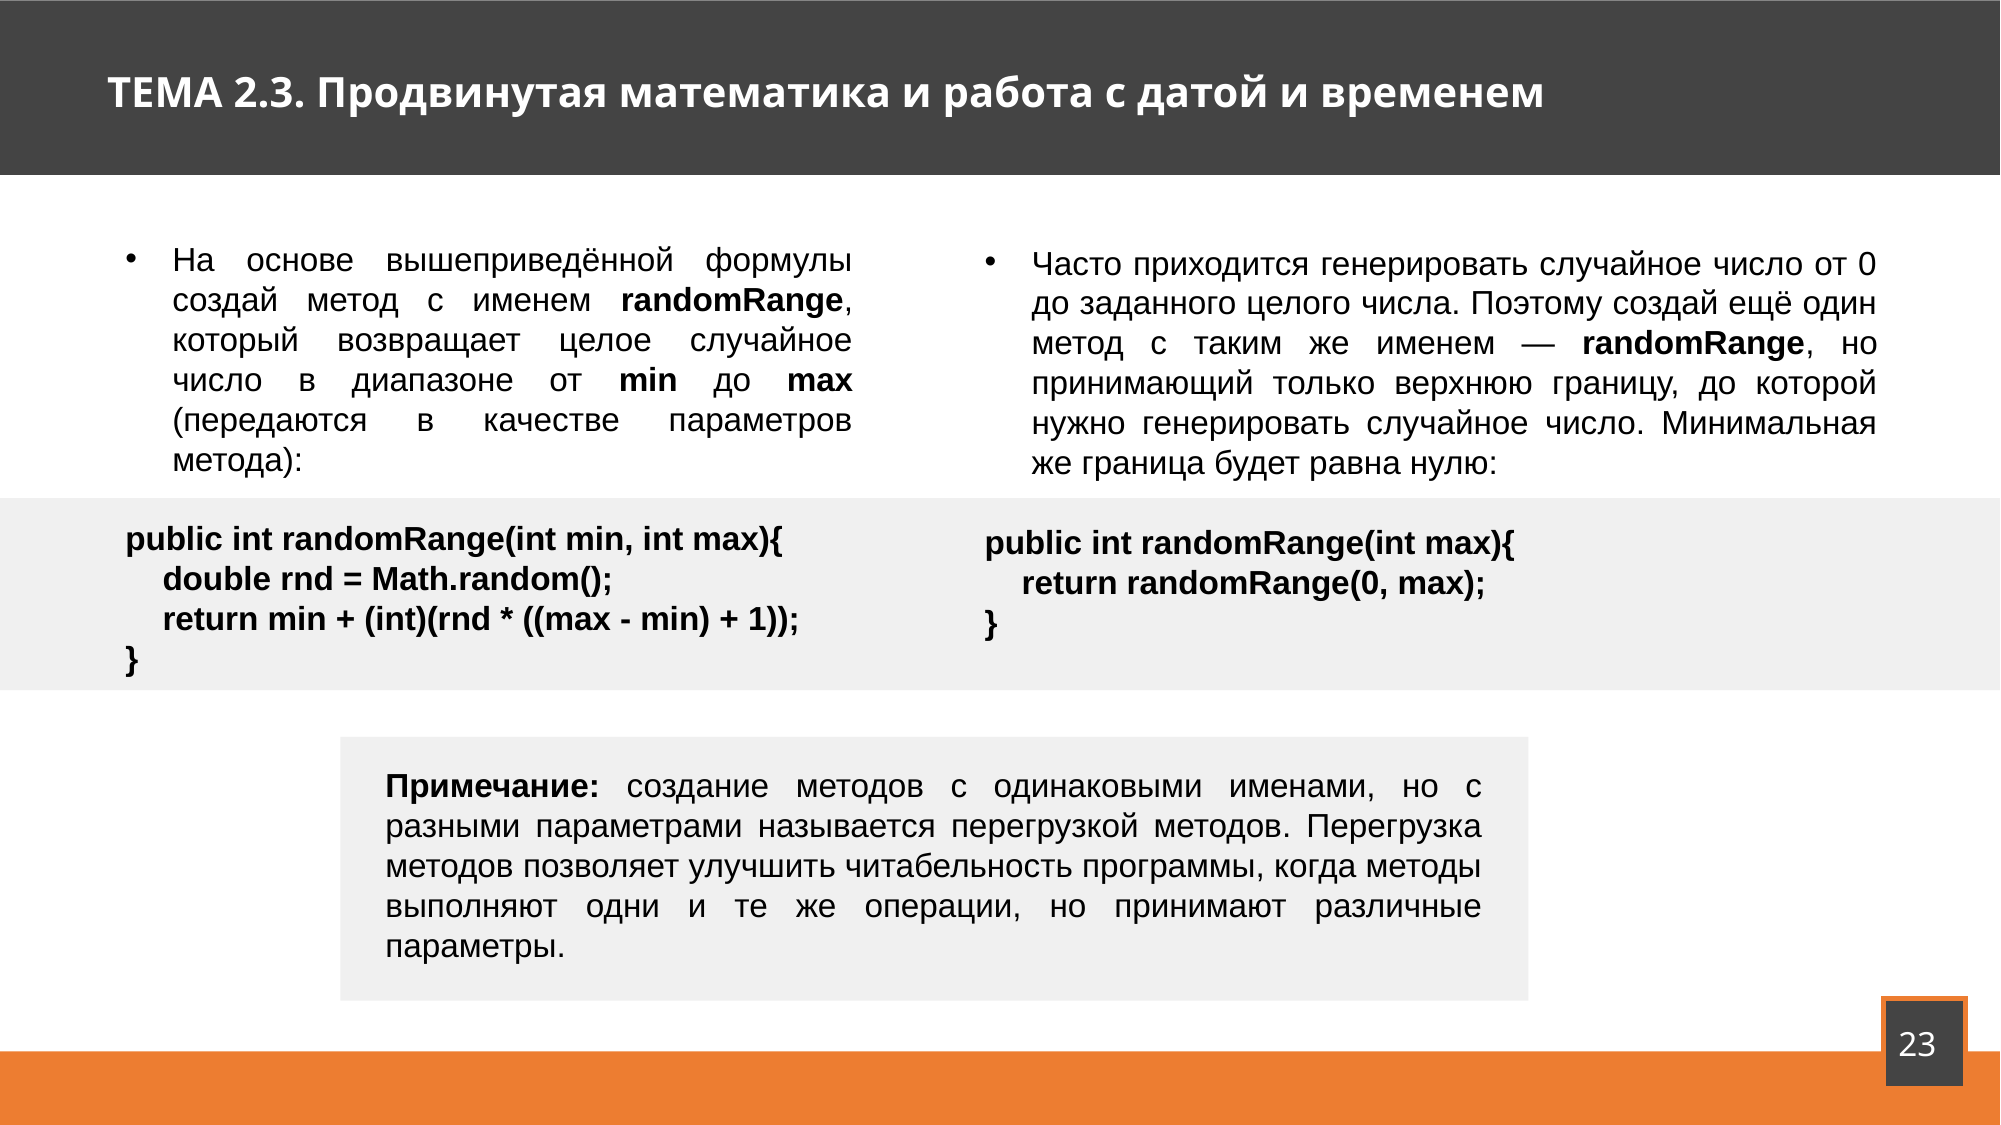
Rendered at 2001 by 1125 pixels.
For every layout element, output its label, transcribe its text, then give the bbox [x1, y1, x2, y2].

text_box Часто приходится генерировать случайное число от 0 до заданного целого числа. Поэтому создай ещё один метод с таким же именем — randomRange, но принимающий только верхнюю границу, до которой нужно генерировать случайное число. Минимальная же граница будет равна нулю: public int randomRange(int max){ return randomRange(0, max); } [969, 234, 1893, 649]
text_box Примечание: создание методов с одинаковыми именами, но с разными параметрами называется перегрузкой методов. Перегрузка методов позволяет улучшить читабельность программы, когда методы выполняют одни и те же операции, но принимают различные параметры. [370, 757, 1498, 972]
text_box На основе вышеприведённой формулы создай метод с именем randomRange, который возвращает целое случайное число в диапазоне от min до max (передаются в качестве параметров метода): public int randomRange(int min, int max){ double rnd = Math.random(); return min + (int)(rnd * ((max - min) + 1)); } [110, 230, 868, 685]
text_box [0, 0, 2000, 176]
text_box ТЕМА 2.3. Продвинутая математика и работа с датой и временем [92, 54, 1810, 124]
text_box [339, 736, 1529, 1002]
text_box [0, 1050, 2000, 1125]
text_box [0, 497, 2000, 691]
text_box [1883, 998, 1967, 1089]
text_box 23 [1883, 1015, 1966, 1071]
